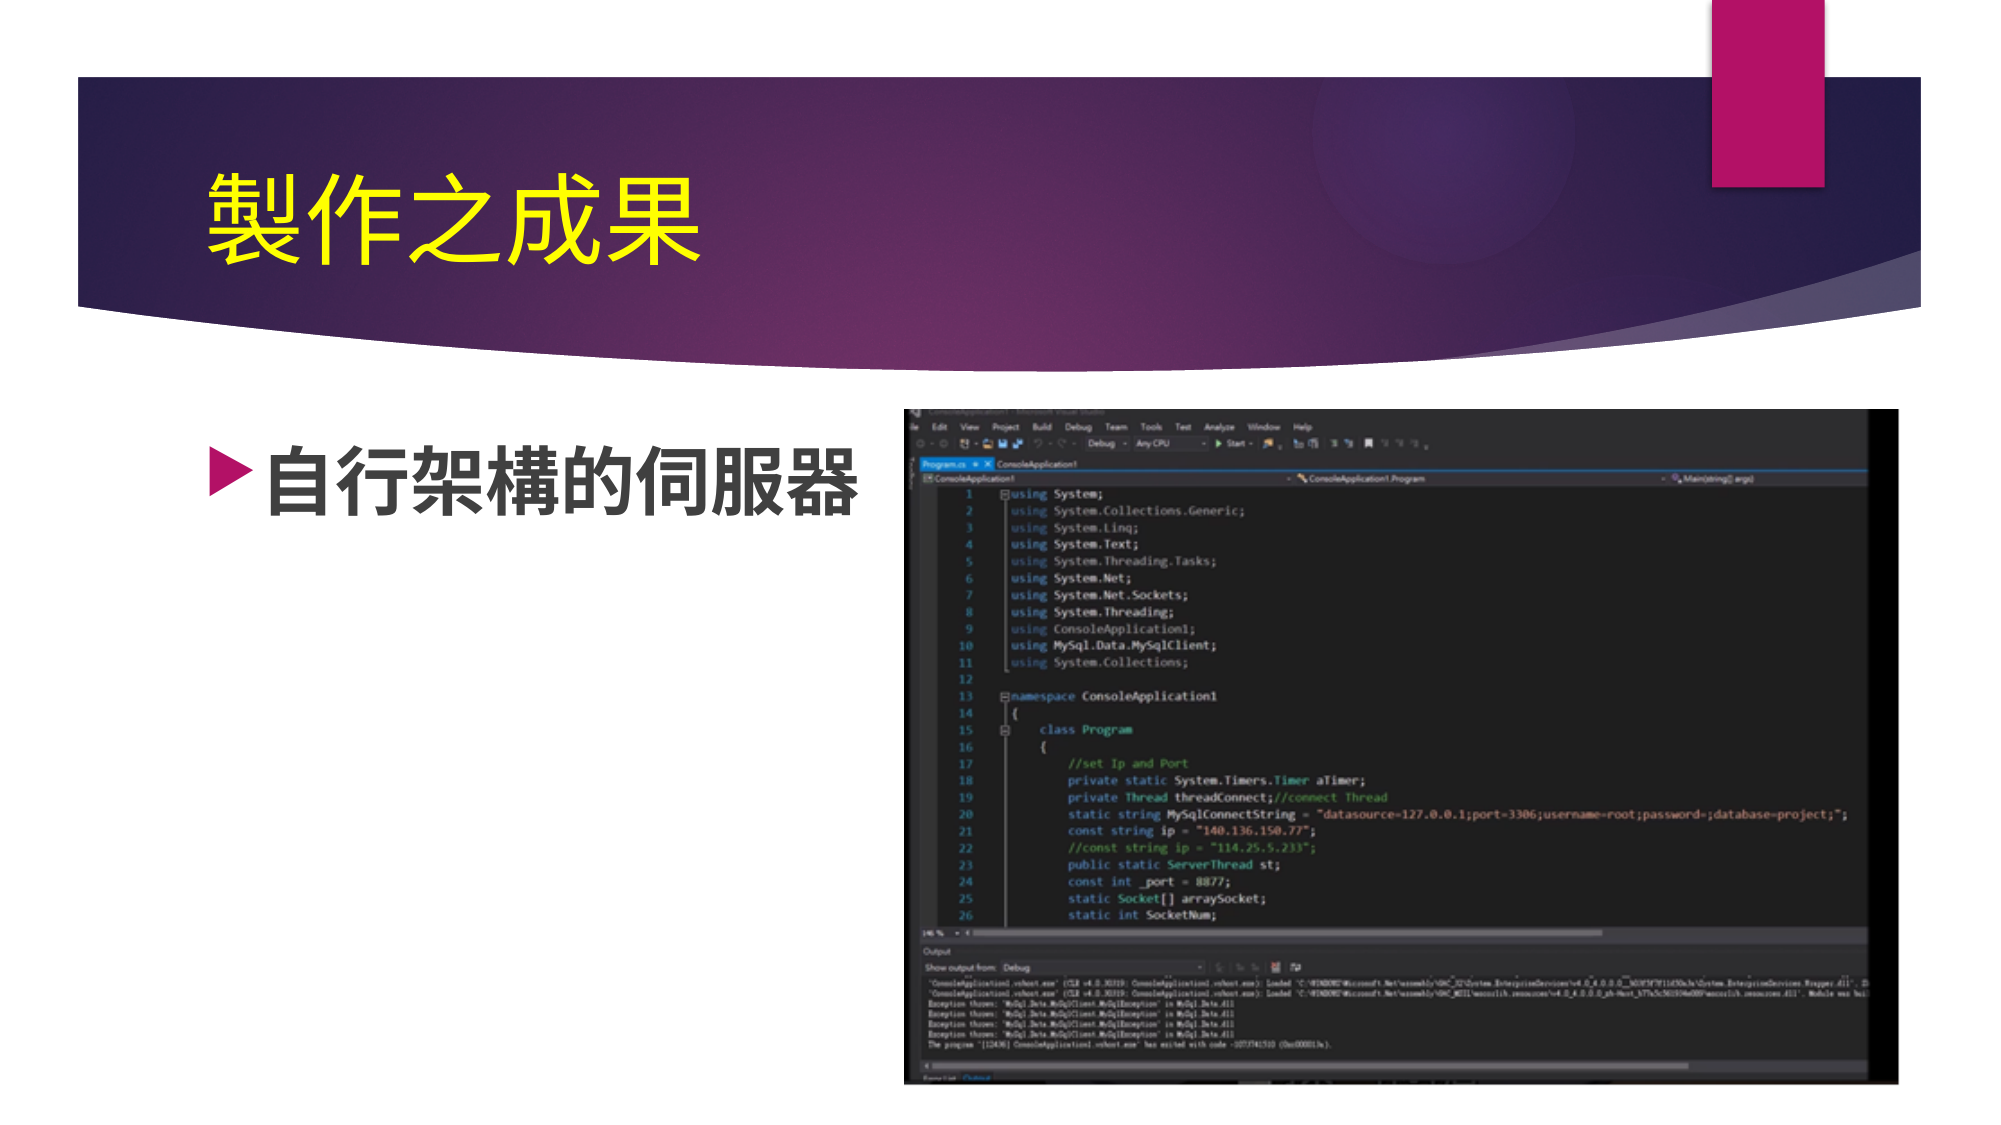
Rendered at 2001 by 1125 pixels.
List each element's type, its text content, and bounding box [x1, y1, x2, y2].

list 自行架構的伺服器 [189, 427, 898, 988]
picture [903, 409, 1901, 1087]
title 製作之成果 [189, 159, 1627, 276]
